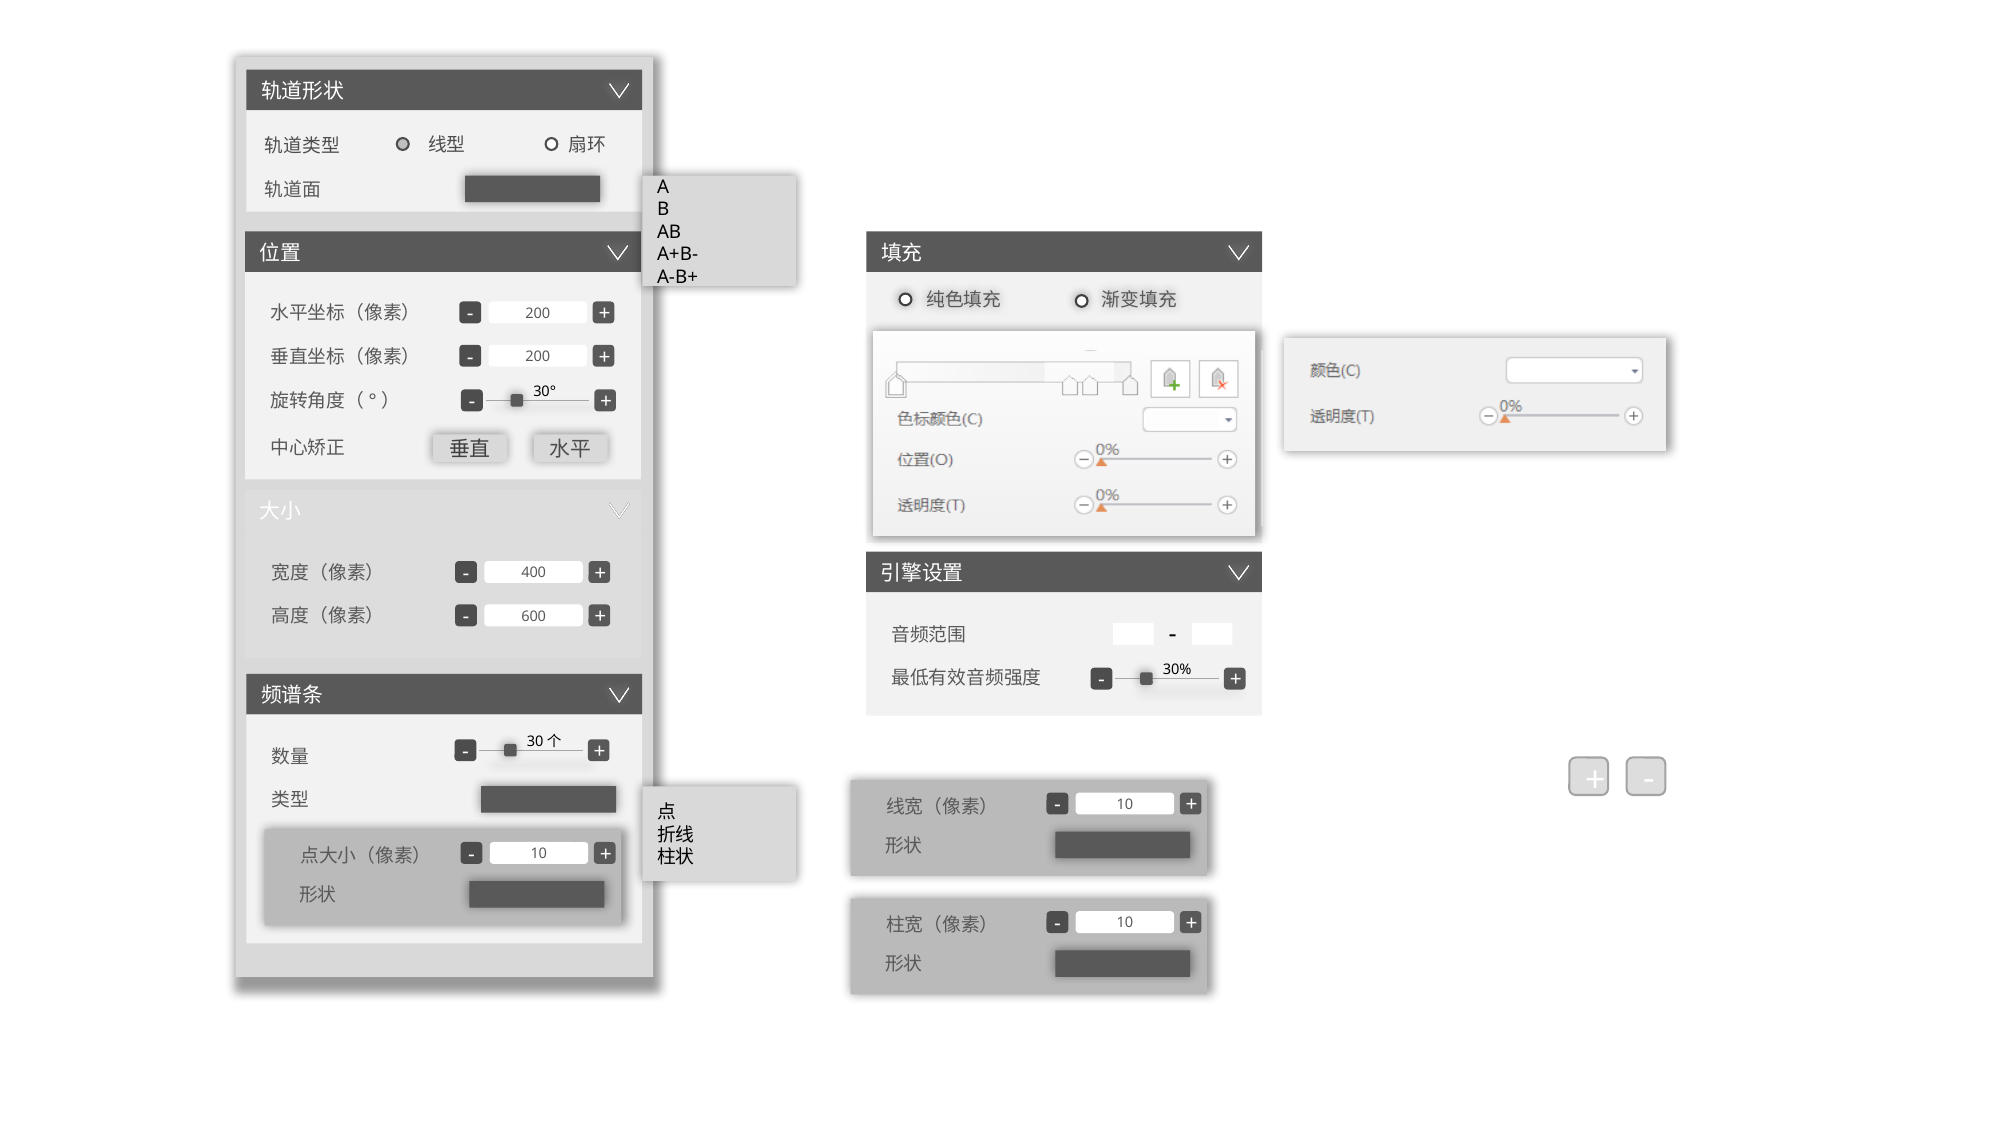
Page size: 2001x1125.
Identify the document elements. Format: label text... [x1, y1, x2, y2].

text_box 图片旋转角度 [599, 224, 634, 231]
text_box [1075, 280, 1239, 319]
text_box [850, 780, 1208, 876]
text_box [899, 280, 1075, 319]
picture [1217, 237, 1260, 268]
text_box 图片旋转角度 [601, 667, 635, 673]
text_box + [1568, 756, 1610, 797]
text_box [244, 489, 641, 658]
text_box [246, 673, 643, 944]
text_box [866, 231, 1263, 331]
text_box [264, 829, 622, 926]
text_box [455, 604, 611, 627]
picture [1217, 558, 1260, 588]
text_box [856, 331, 1263, 536]
text_box 图片旋转角度 [601, 63, 635, 69]
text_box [244, 231, 656, 480]
text_box 图片旋转角度 [601, 483, 635, 489]
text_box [866, 551, 1262, 716]
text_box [455, 561, 611, 583]
text_box A B AB A+B- A-B+ [641, 175, 797, 287]
text_box 点 折线 柱状 [643, 785, 797, 882]
text_box - [1625, 756, 1667, 797]
picture [597, 680, 641, 710]
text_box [1090, 652, 1285, 690]
picture [1284, 338, 1666, 451]
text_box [454, 724, 649, 762]
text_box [246, 69, 643, 212]
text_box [866, 536, 1263, 543]
text_box [234, 56, 654, 978]
picture [597, 496, 641, 526]
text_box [850, 898, 1208, 995]
